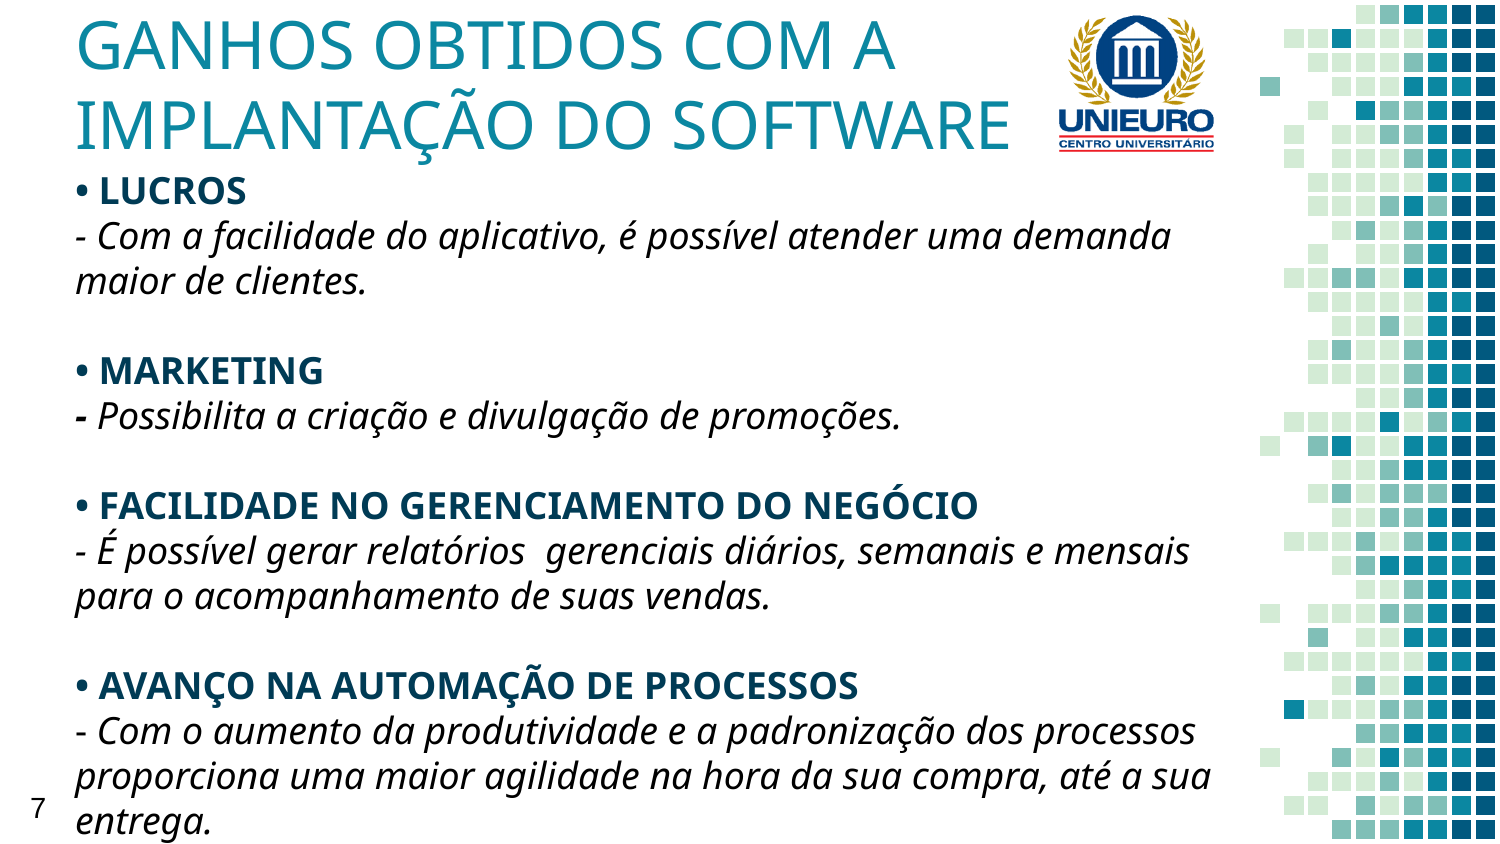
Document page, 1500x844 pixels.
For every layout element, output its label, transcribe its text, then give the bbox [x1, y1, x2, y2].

title GANHOS OBTIDOS COM A IMPLANTAÇÃO DO SOFTWARE [60, 48, 1040, 151]
list • LUCROS - Com a facilidade do aplicativo, é possível atender uma demanda maior de clientes. • MARKETING - Possibilita a criação e divulgação de promoções. • FACILIDADE NO GERENCIAMENTO DO NEGÓCIO - É possível gerar relatórios gerenciais diários, semanais e mensais para o acompanhamento de suas vendas. • AVANÇO NA AUTOMAÇÃO DE PROCESSOS - Com o aumento da produtividade e a padronização dos processos proporciona uma maior agilidade na hora da sua compra, até a sua entrega. [60, 151, 1289, 797]
slide_number ‹#› [15, 774, 105, 839]
picture [1058, 15, 1214, 153]
